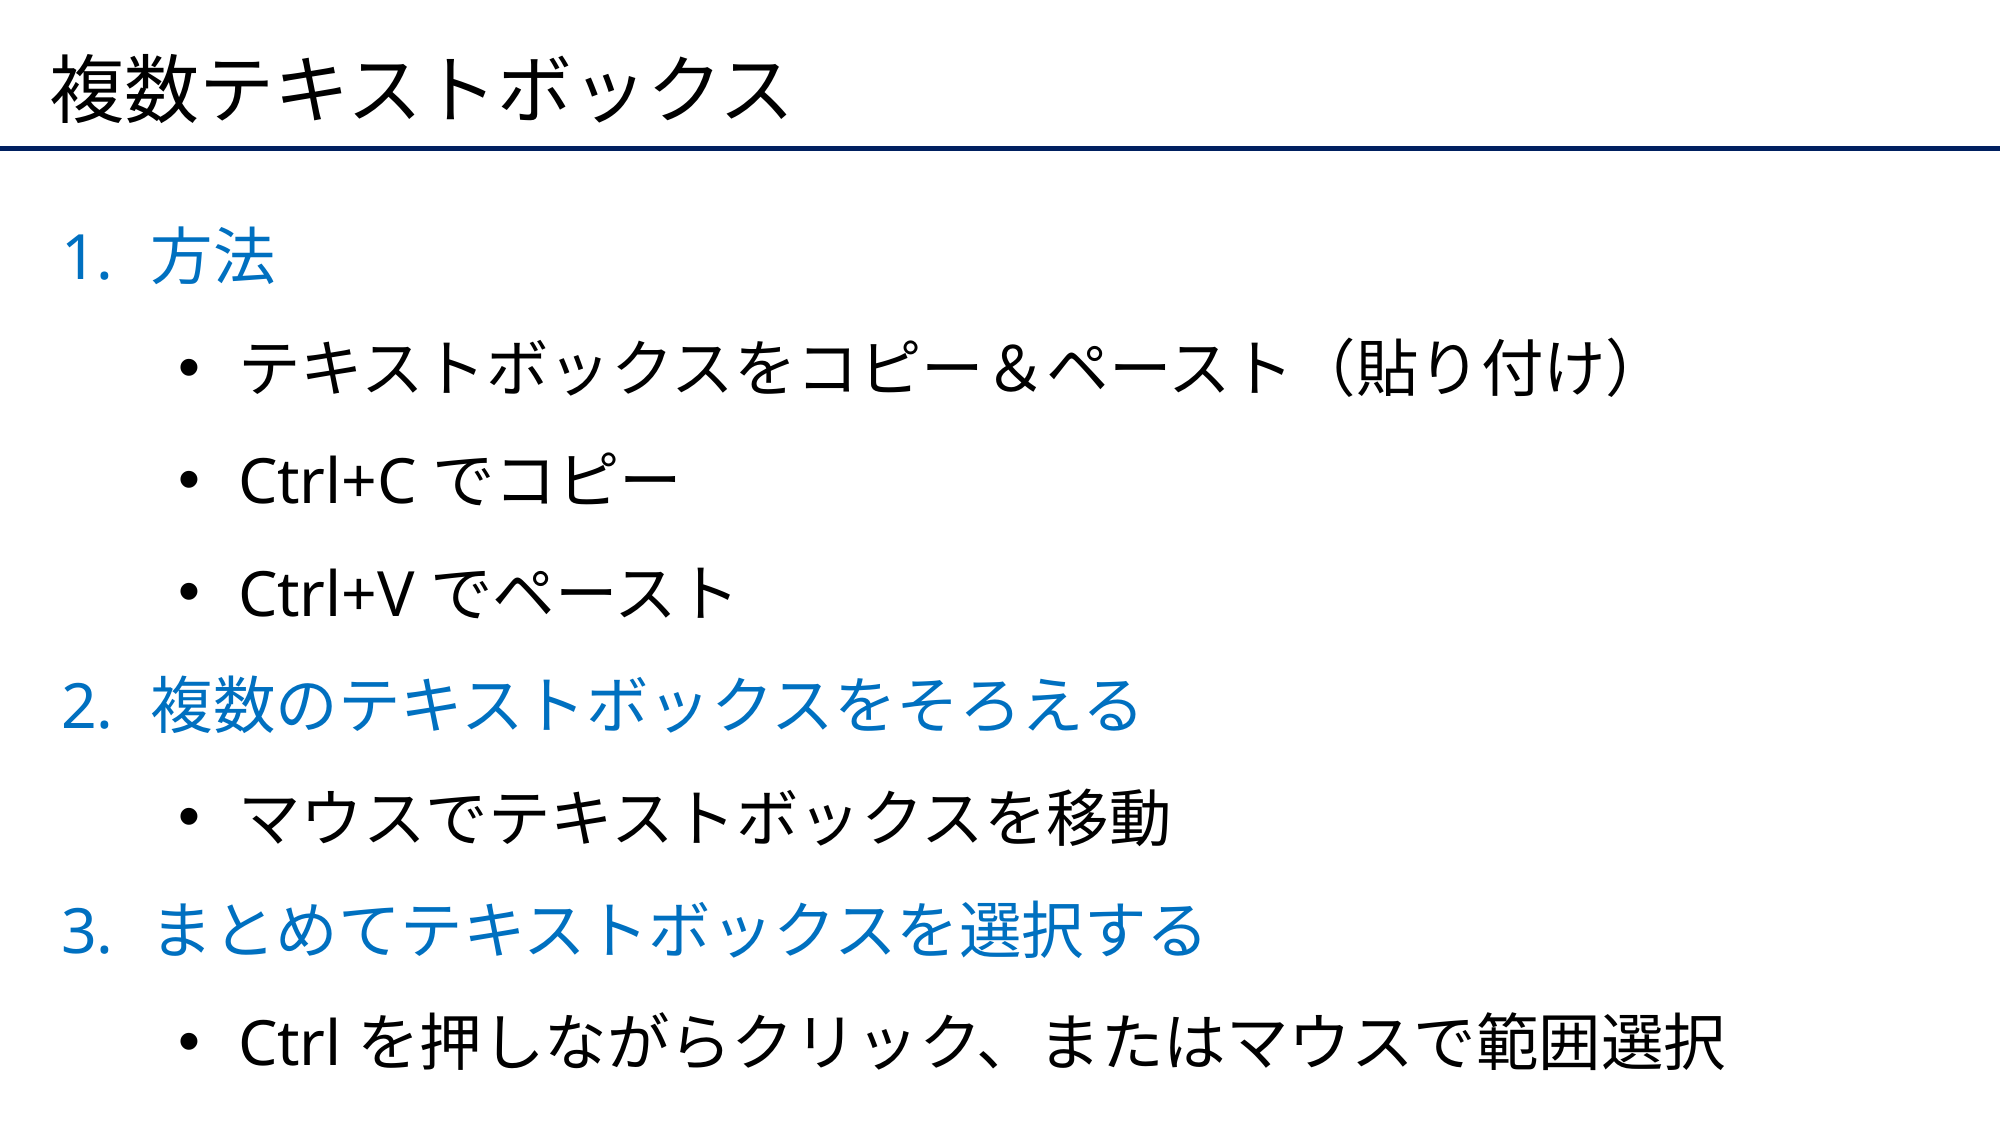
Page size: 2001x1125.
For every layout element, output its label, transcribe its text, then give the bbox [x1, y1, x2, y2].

text_box 方法 テキストボックスをコピー＆ペースト（貼り付け） Ctrl+Cでコピー Ctrl+Vでペースト 複数のテキストボックスをそろえる マウスでテキストボックスを移動 まとめてテキストボックスを選択する Ctrlを押しながらクリック、またはマウスで範囲選択 [46, 171, 1925, 1086]
title 複数テキストボックス [34, 30, 1925, 157]
